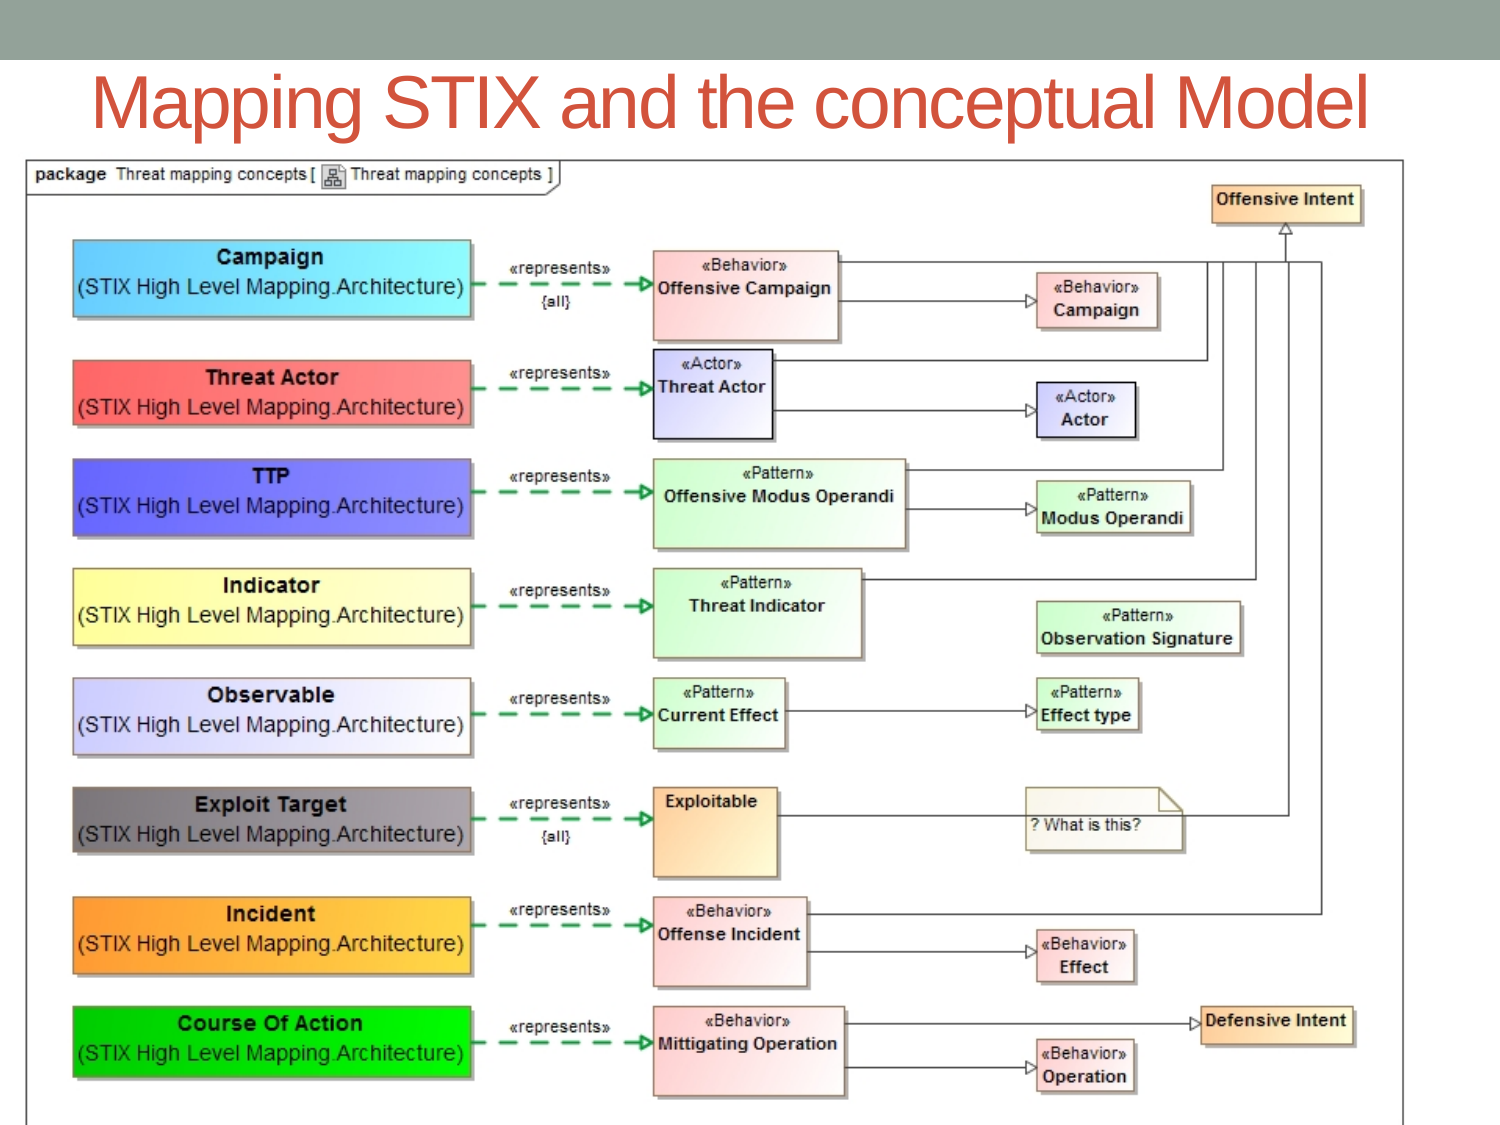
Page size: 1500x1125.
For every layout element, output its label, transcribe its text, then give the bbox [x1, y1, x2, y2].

title Mapping STIX and the conceptual Model [75, 45, 1425, 150]
picture [18, 152, 1426, 1125]
